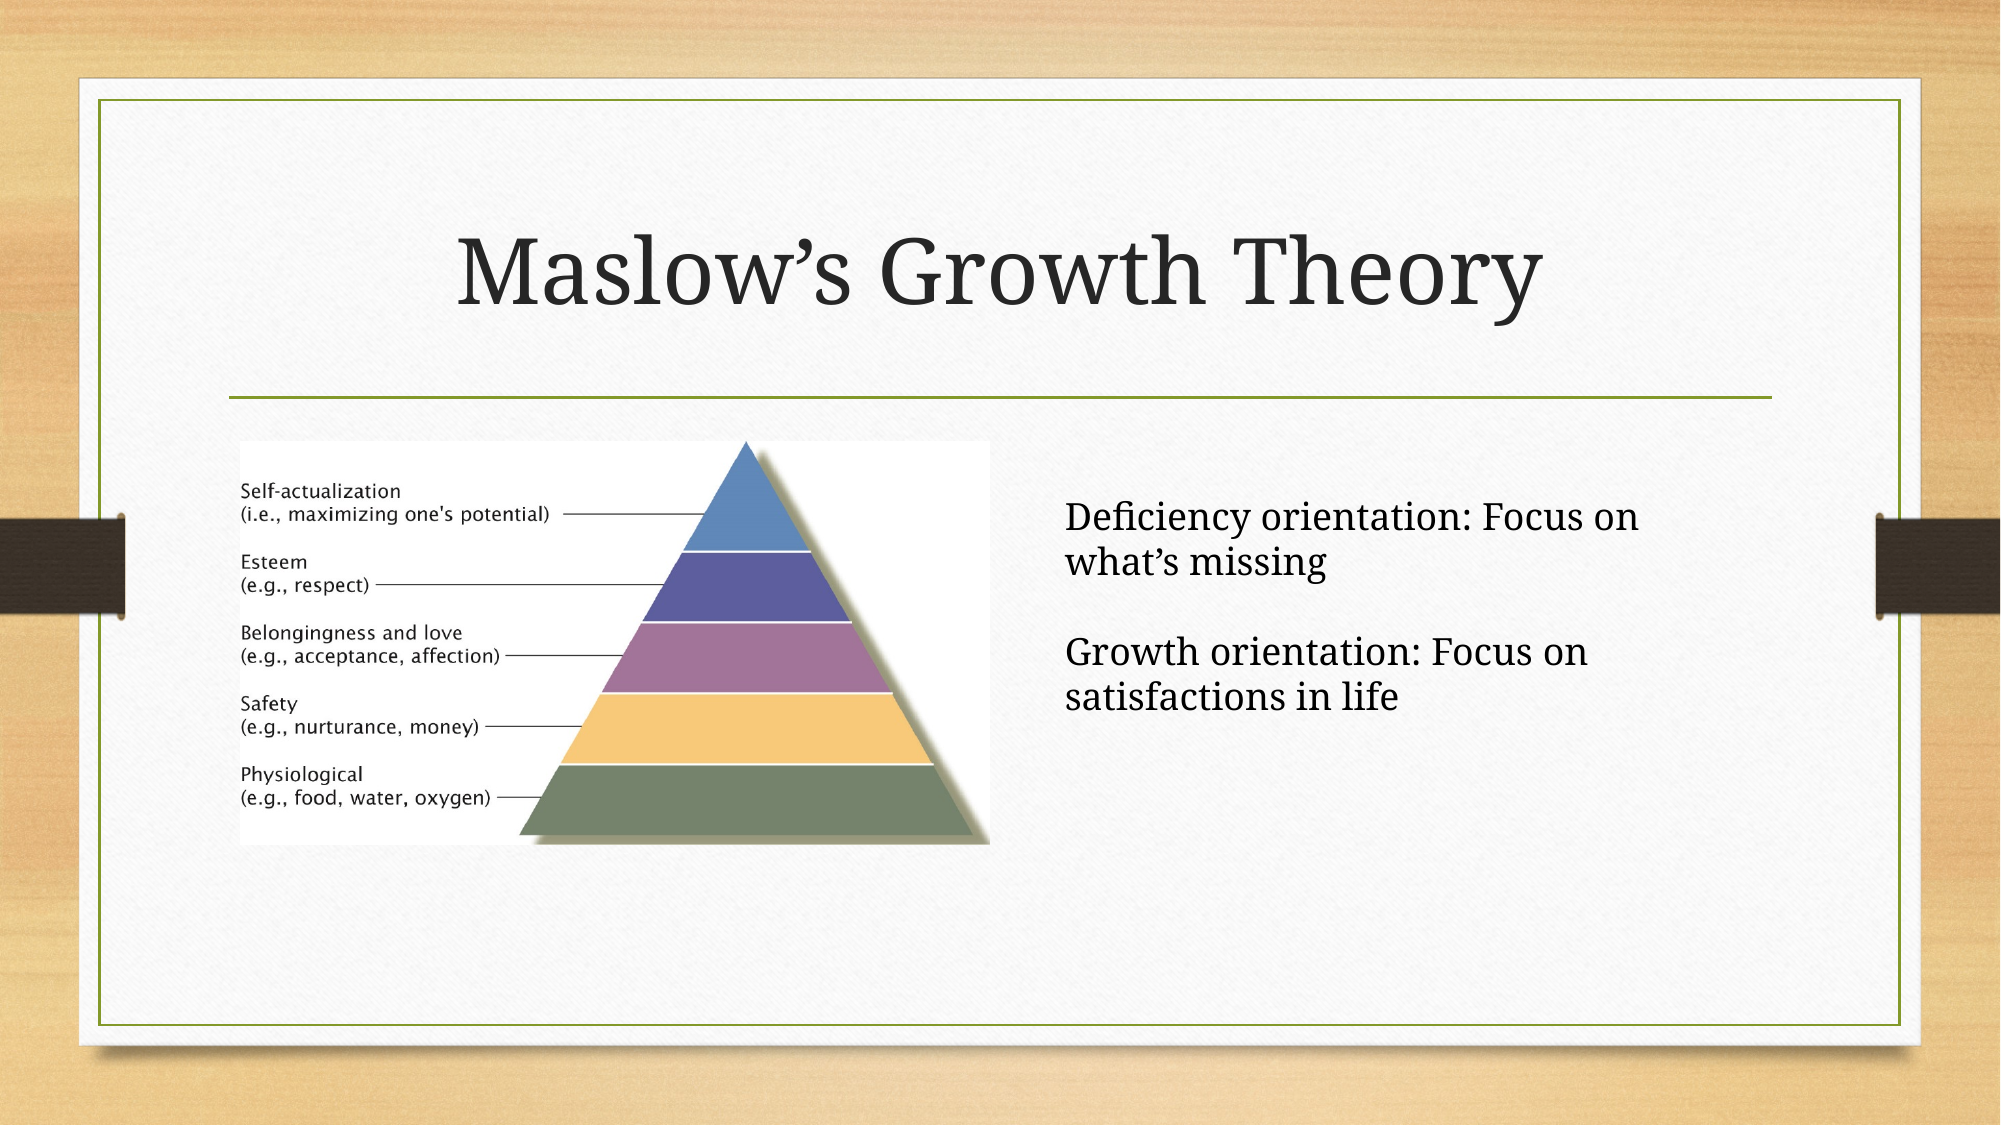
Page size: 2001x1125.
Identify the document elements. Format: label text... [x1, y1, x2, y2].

text_box Deficiency orientation: Focus on what’s missing Growth orientation: Focus on satisfactions in life [1049, 485, 1707, 726]
picture [0, 0, 2001, 1125]
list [239, 441, 990, 845]
title Maslow’s Growth Theory [212, 161, 1788, 375]
